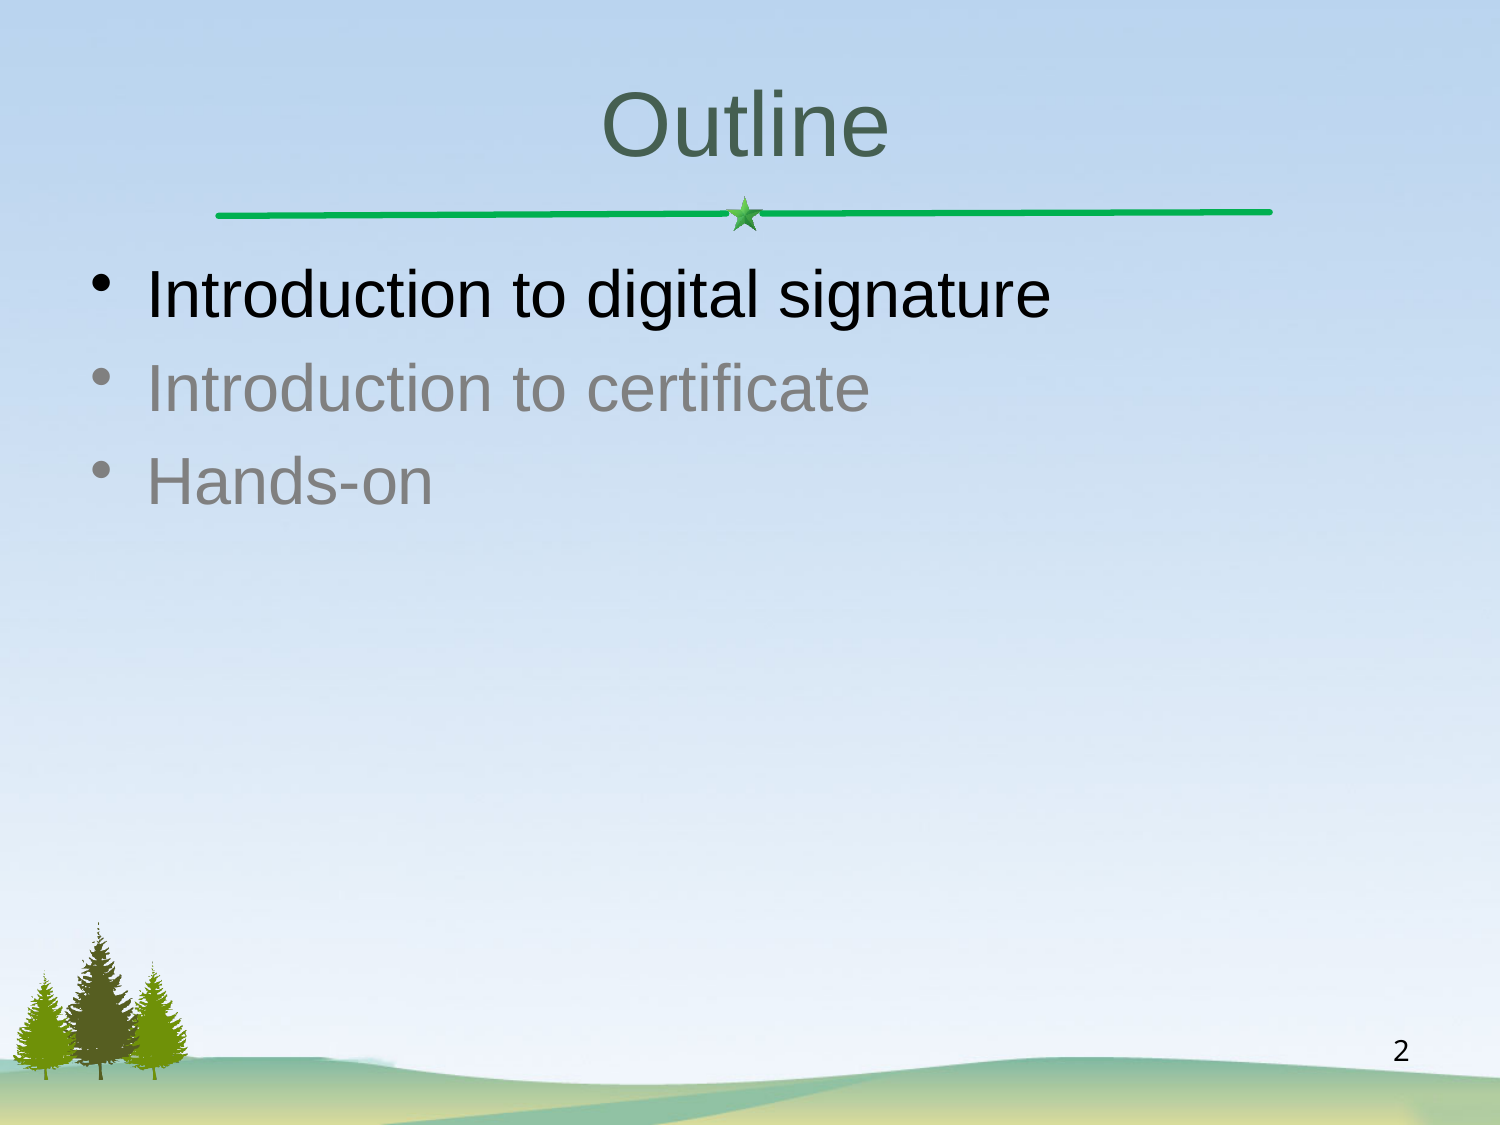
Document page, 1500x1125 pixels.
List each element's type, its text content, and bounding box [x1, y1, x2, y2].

picture [0, 0, 1500, 1125]
list Introduction to digital signature Introduction to certificate Hands-on [75, 243, 1425, 1005]
title Outline [137, 30, 1355, 209]
slide_number 2 [1074, 1024, 1425, 1103]
